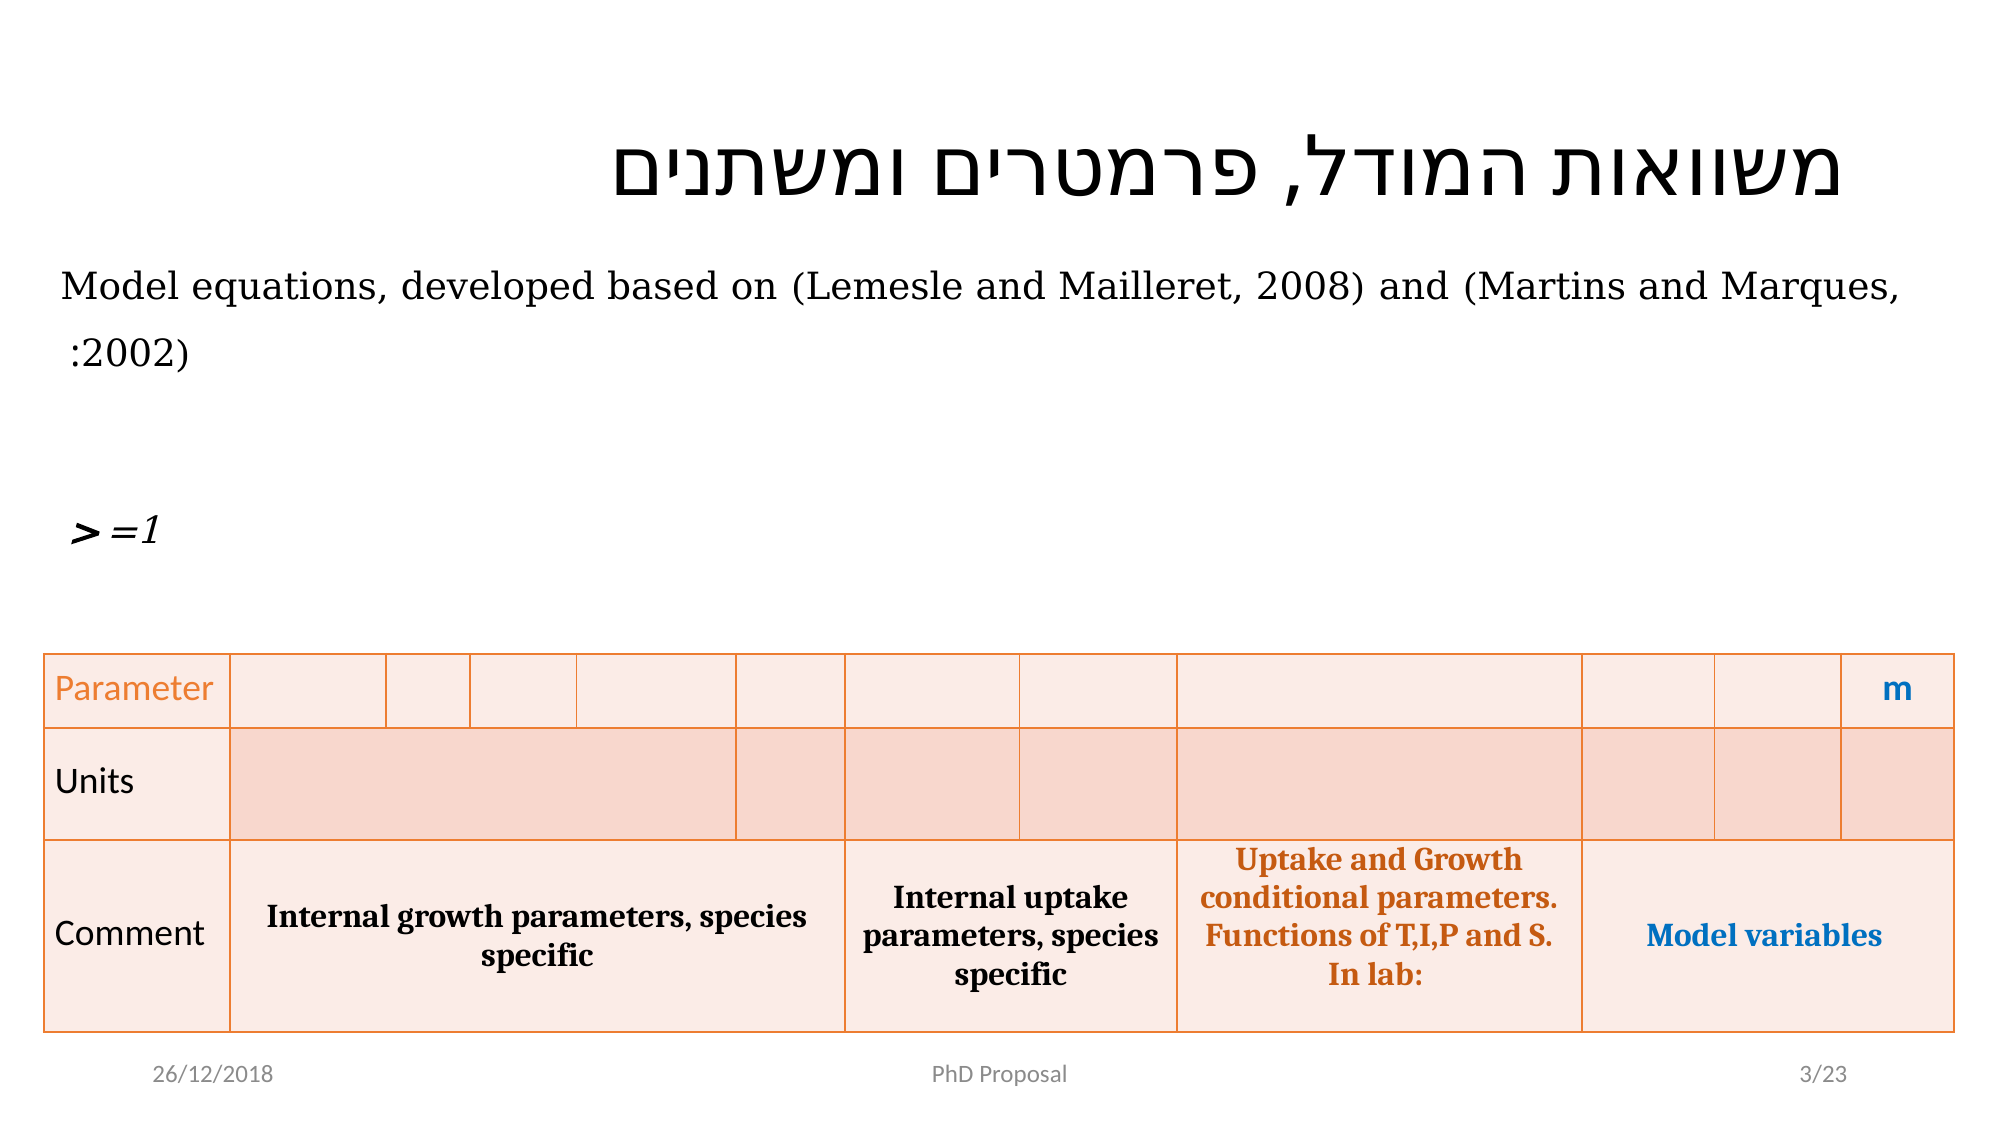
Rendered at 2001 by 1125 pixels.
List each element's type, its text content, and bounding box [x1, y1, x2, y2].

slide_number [137, 1042, 588, 1103]
slide_number 3/23 [1412, 1042, 1863, 1103]
title משוואות המודל, פרמטרים ומשתנים [137, 59, 1863, 278]
footer PhD Proposal [662, 1042, 1338, 1103]
